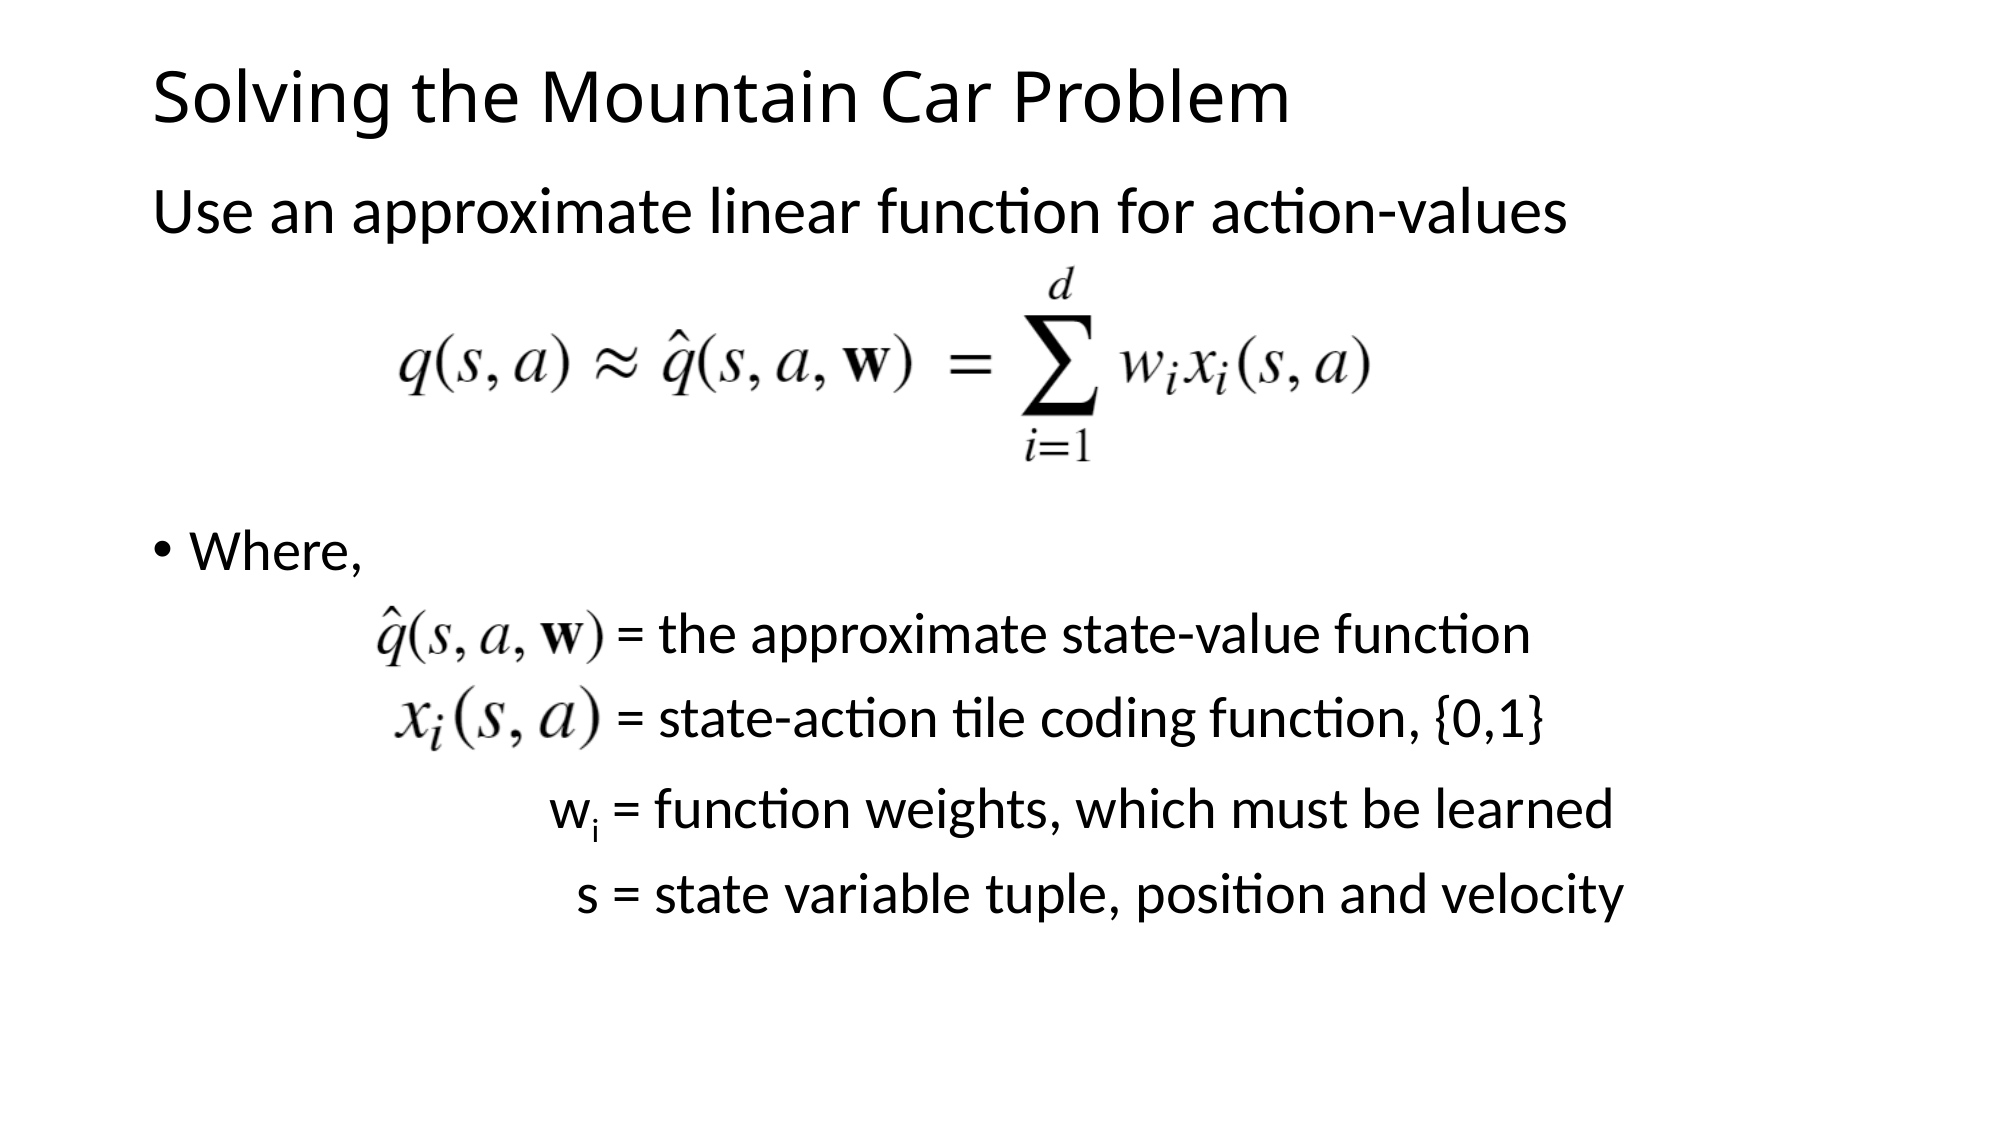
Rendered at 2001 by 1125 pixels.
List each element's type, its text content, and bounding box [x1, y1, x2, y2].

picture [942, 257, 1387, 476]
picture [367, 590, 611, 675]
list Use an approximate linear function for action-values Where, = the approximate state-value function = state-action tile coding function, {0,1} wi = function weights, which must be learned s = state variable tuple, position and velocity [137, 168, 1863, 1014]
picture [392, 324, 923, 409]
picture [392, 678, 601, 760]
title Solving the Mountain Car Problem [137, 53, 1863, 146]
